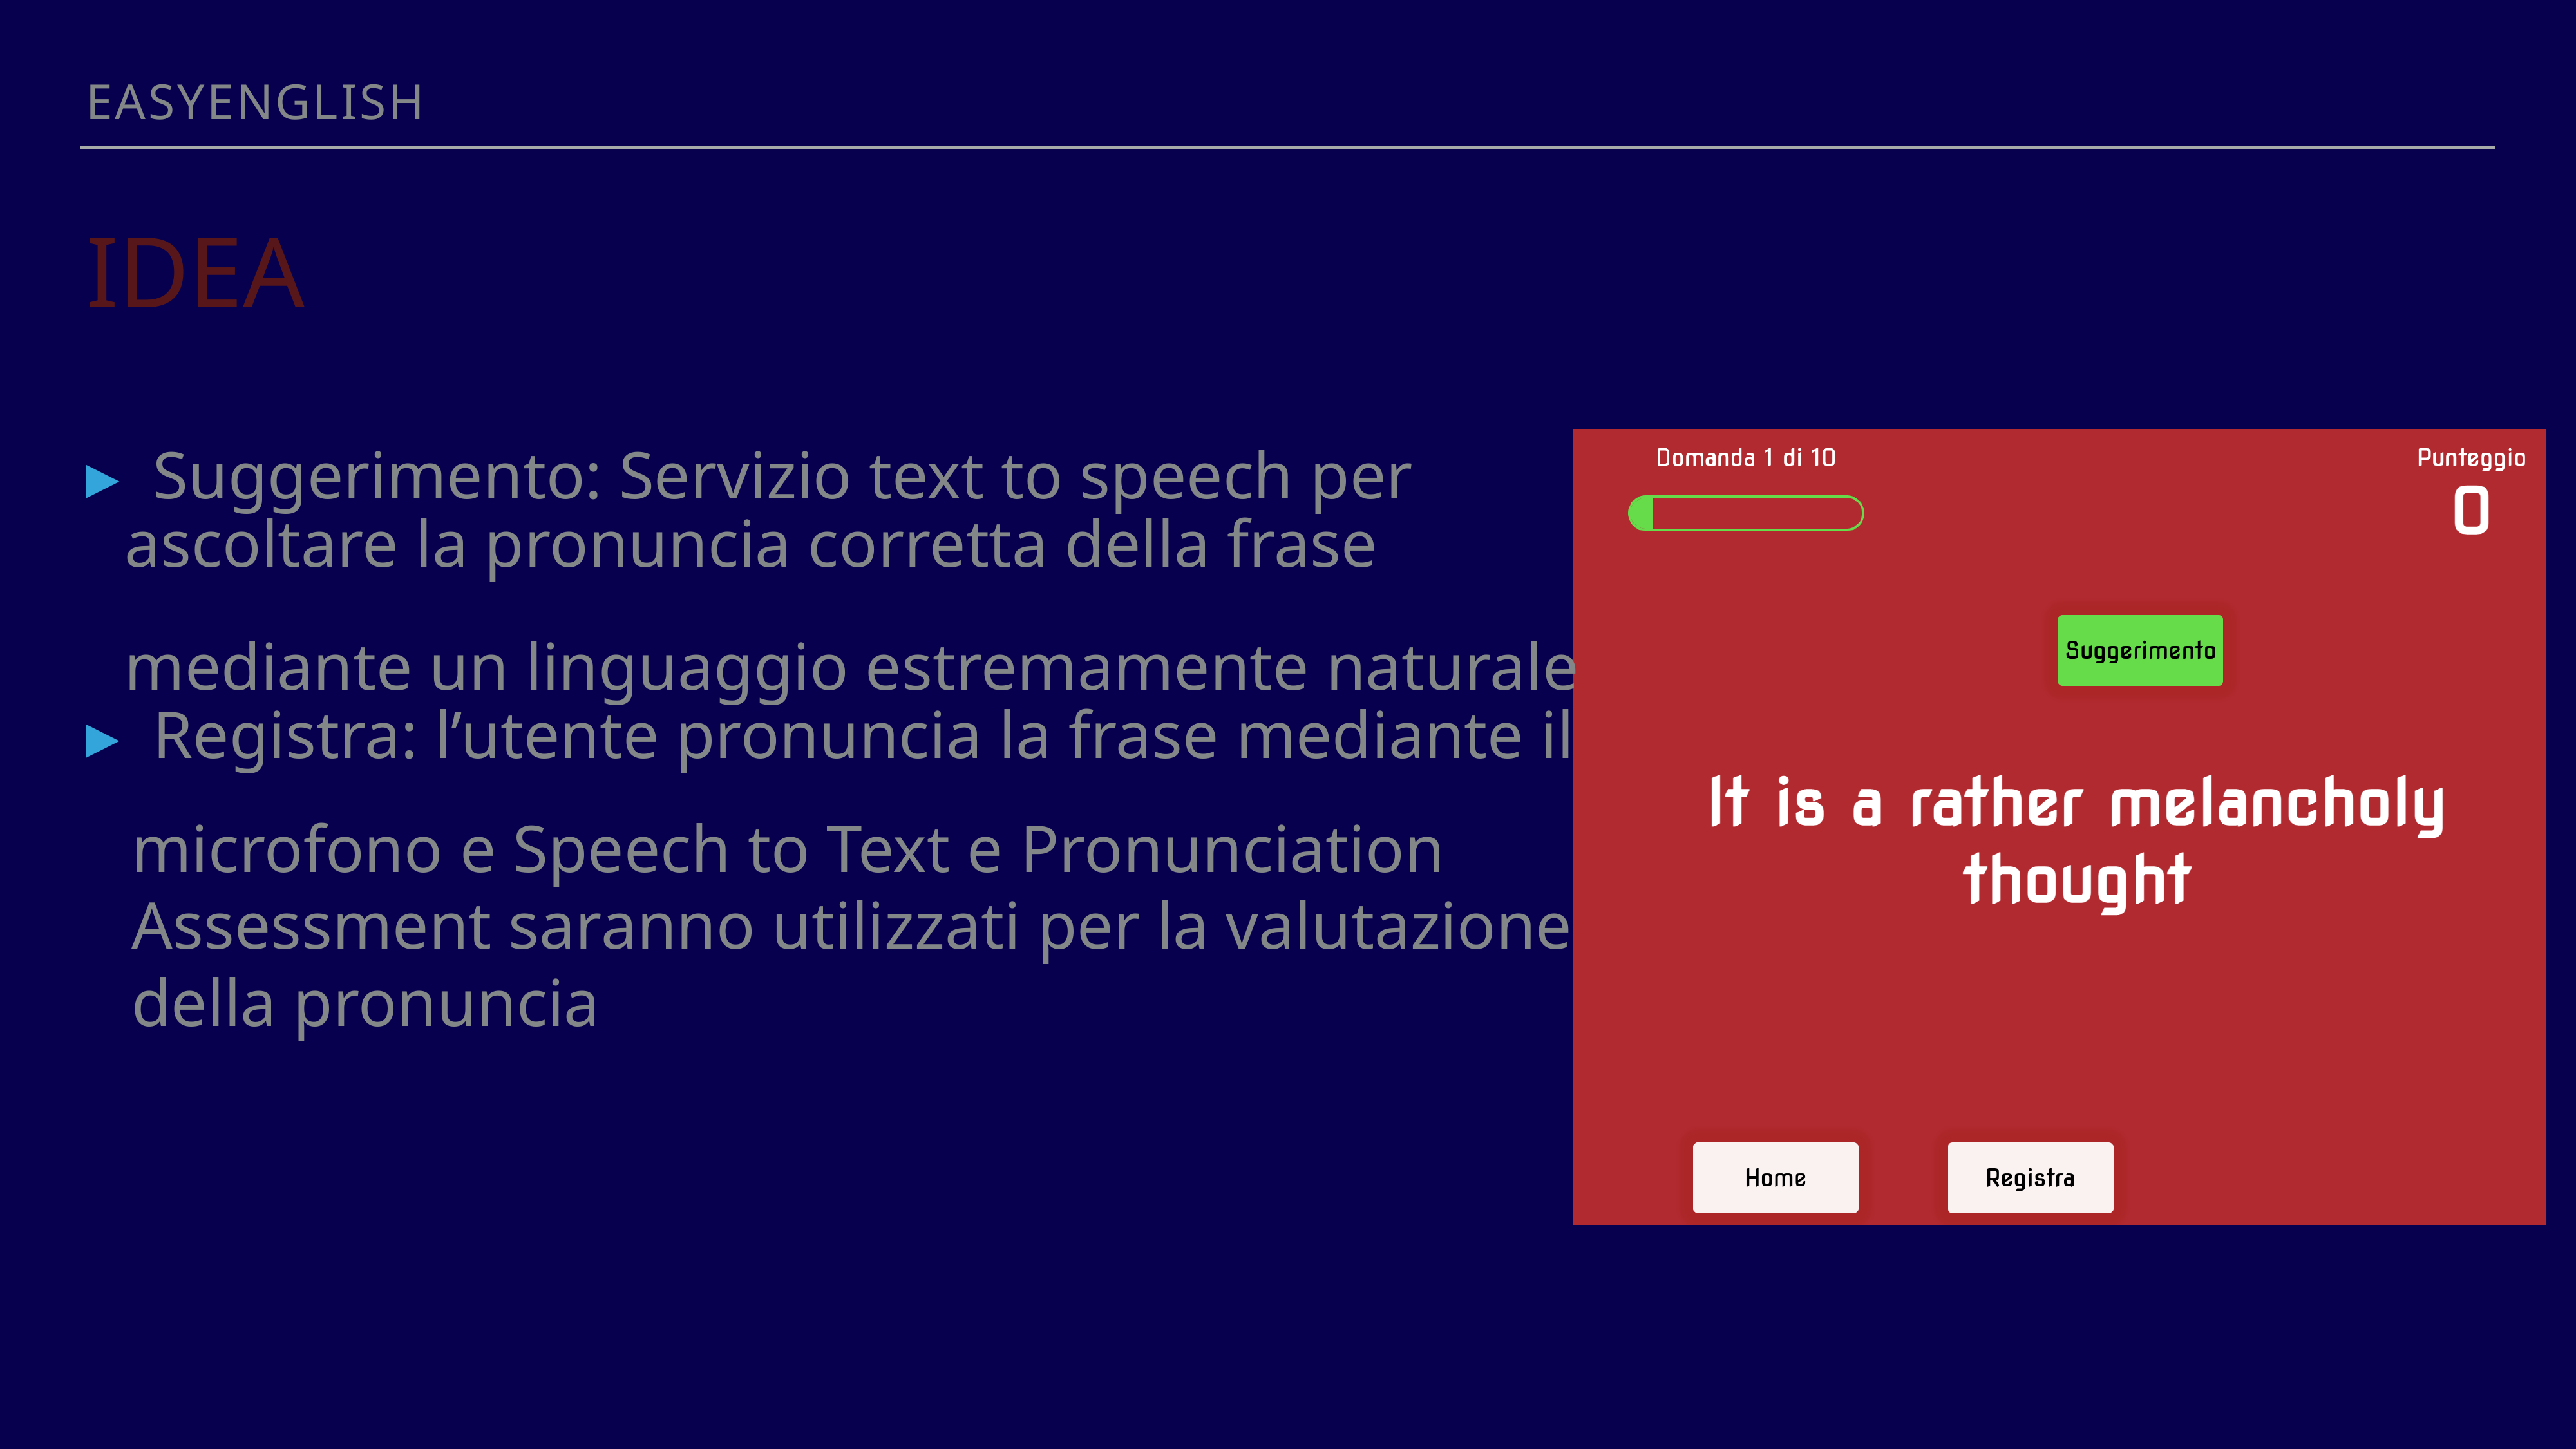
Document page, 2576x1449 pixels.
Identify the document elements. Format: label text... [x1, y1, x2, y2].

list EASYENGLISH [80, 66, 2295, 135]
list Suggerimento: Servizio text to speech per Registra: l’utente pronuncia la frase mediante il [80, 429, 2496, 1337]
title IDEA [80, 227, 2496, 336]
text_box microfono e Speech to Text e Pronunciation Assessment saranno utilizzati per la valutazione della pronuncia [126, 802, 1573, 1045]
text_box ascoltare la pronuncia corretta della frase mediante un linguaggio estremamente naturale [119, 497, 1573, 708]
picture [1573, 429, 2546, 1225]
